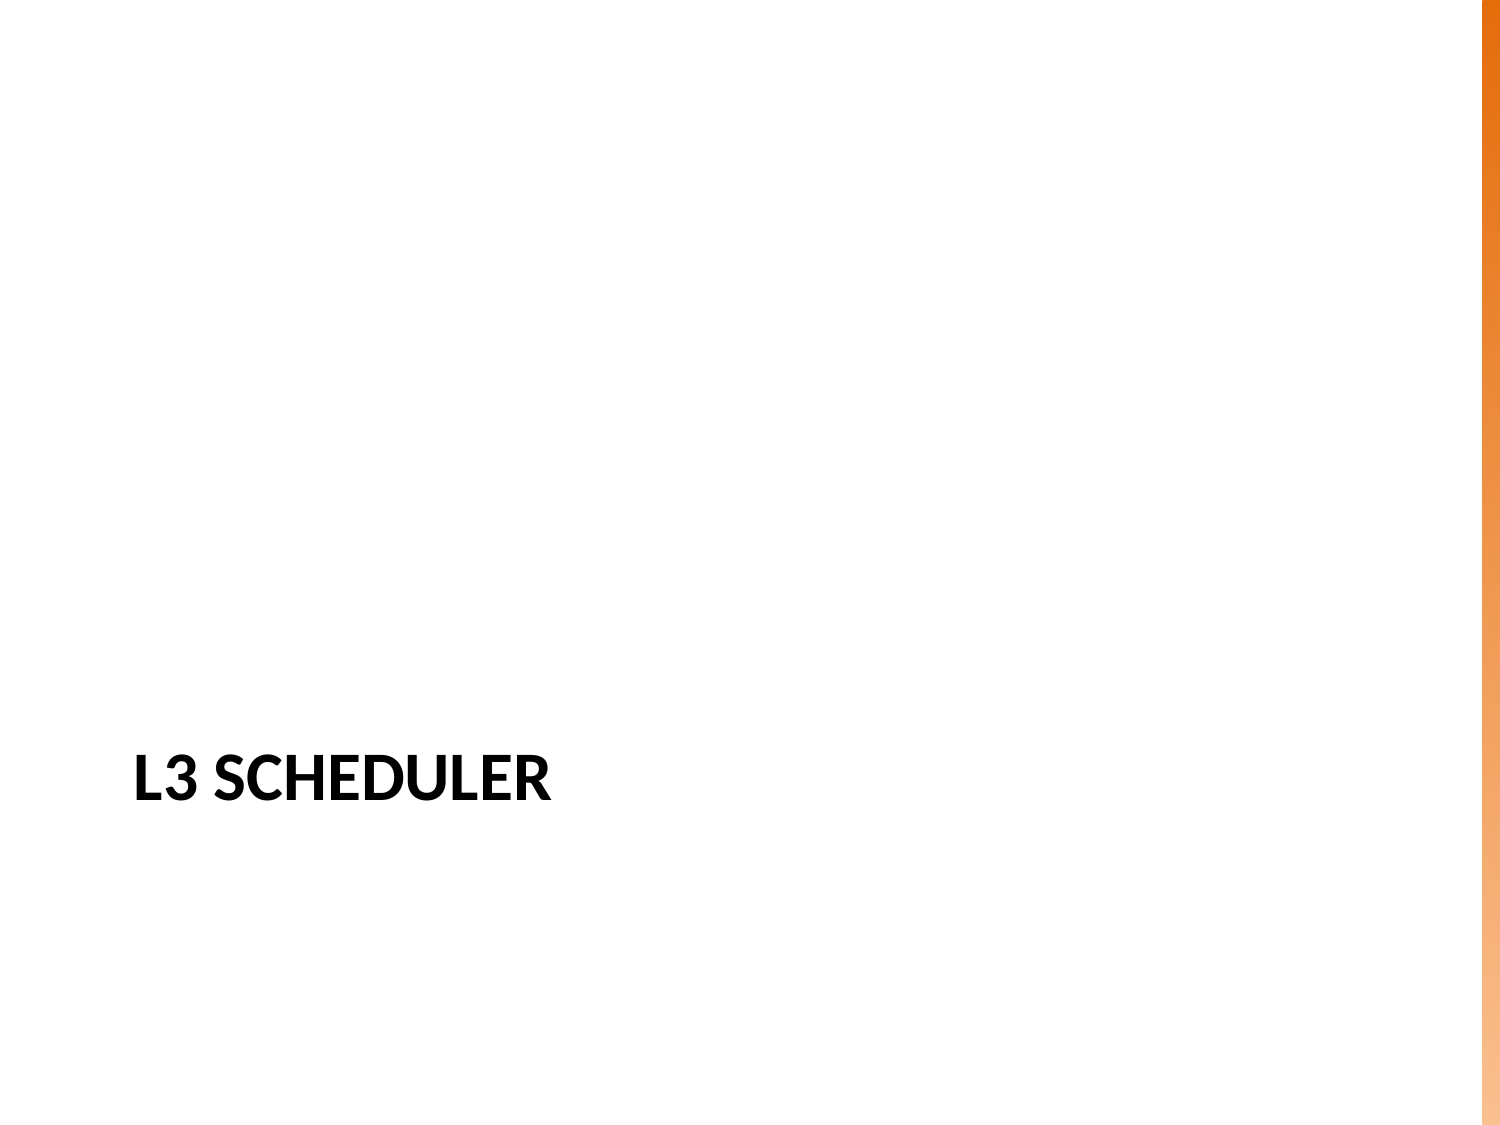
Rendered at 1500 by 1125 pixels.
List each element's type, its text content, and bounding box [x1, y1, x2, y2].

title L3 scheduler [118, 722, 1394, 947]
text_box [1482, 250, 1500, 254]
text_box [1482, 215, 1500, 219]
